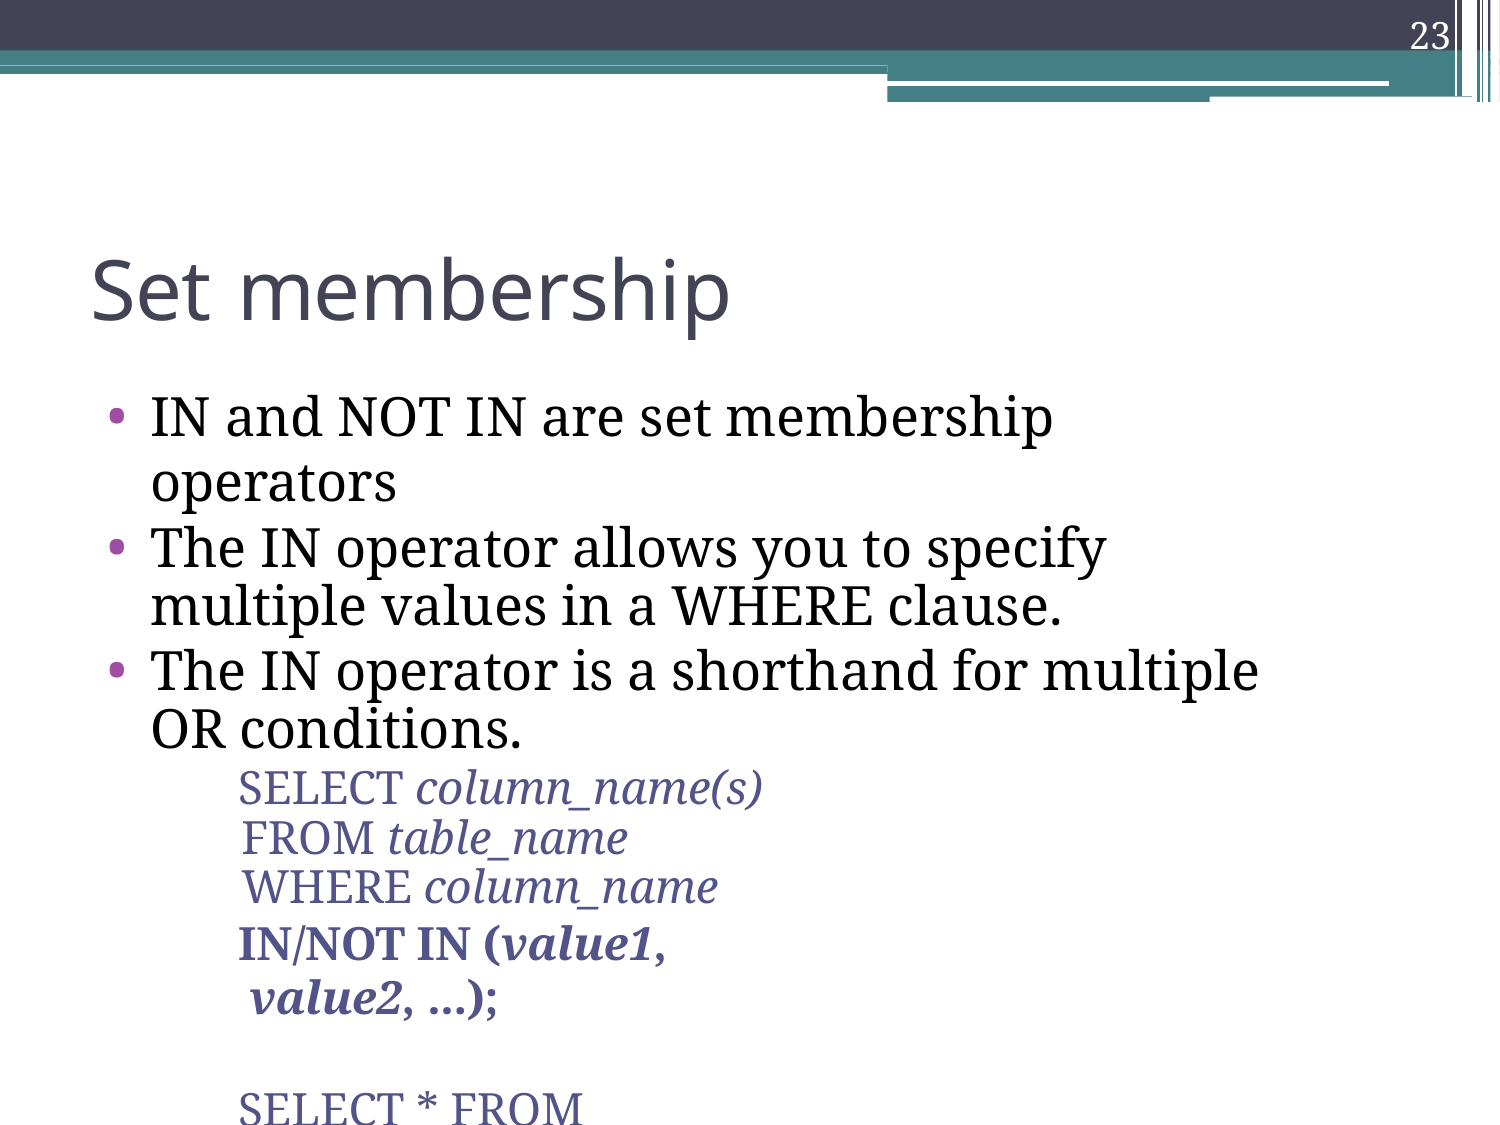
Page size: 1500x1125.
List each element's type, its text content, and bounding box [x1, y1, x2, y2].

text_box Set membership IN and NOT IN are set membership operators The IN operator allows you to specify multiple values in a WHERE clause. The IN operator is a shorthand for multiple OR conditions. SELECT column_name(s) FROM table_name WHERE column_name IN/NOT IN (value1, value2, ...); SELECT * FROM Customers WHERE Country IN ('Germany', 'France', 'UK'); [87, 236, 1280, 1125]
text_box 23 [1407, 11, 1453, 57]
